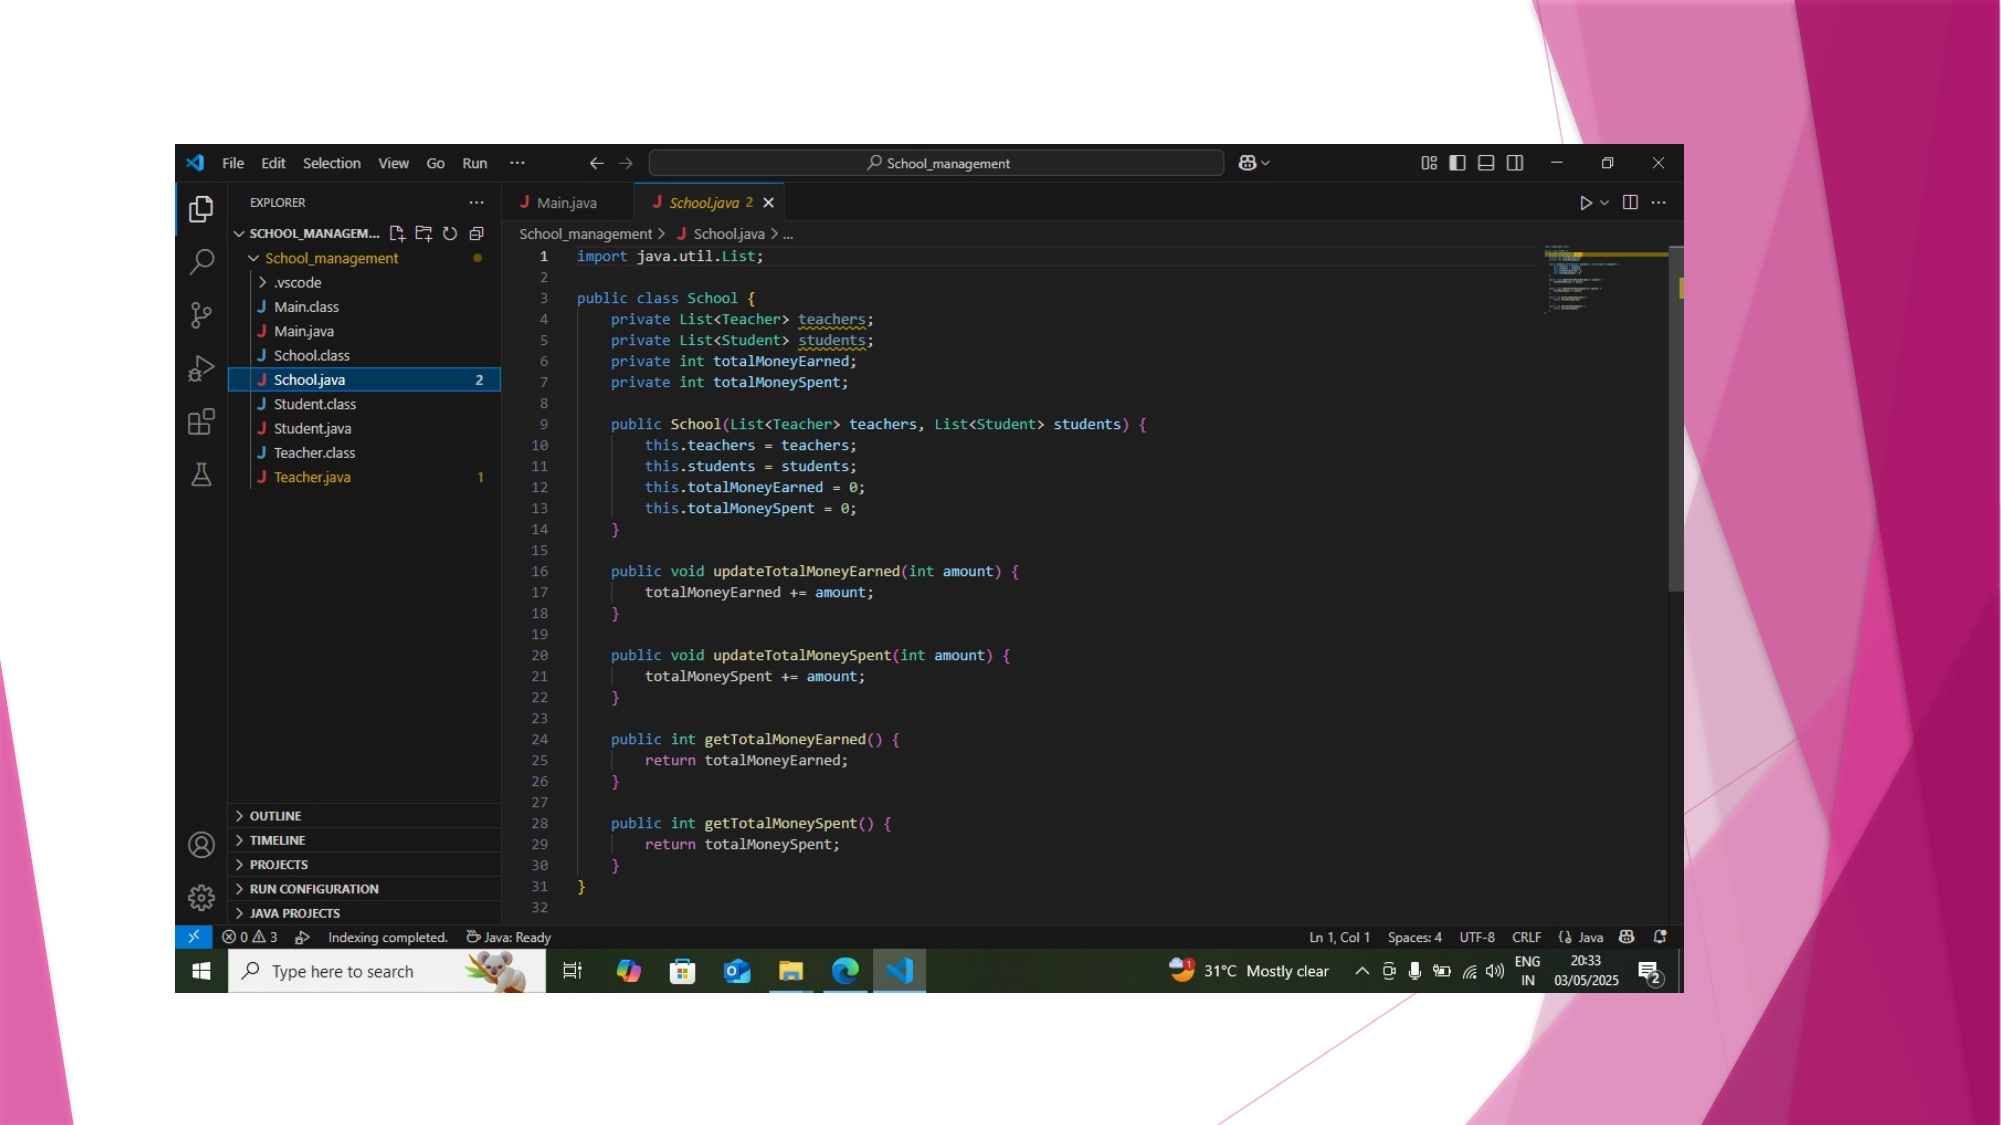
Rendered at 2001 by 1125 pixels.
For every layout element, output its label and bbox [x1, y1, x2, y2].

list [174, 143, 1685, 993]
